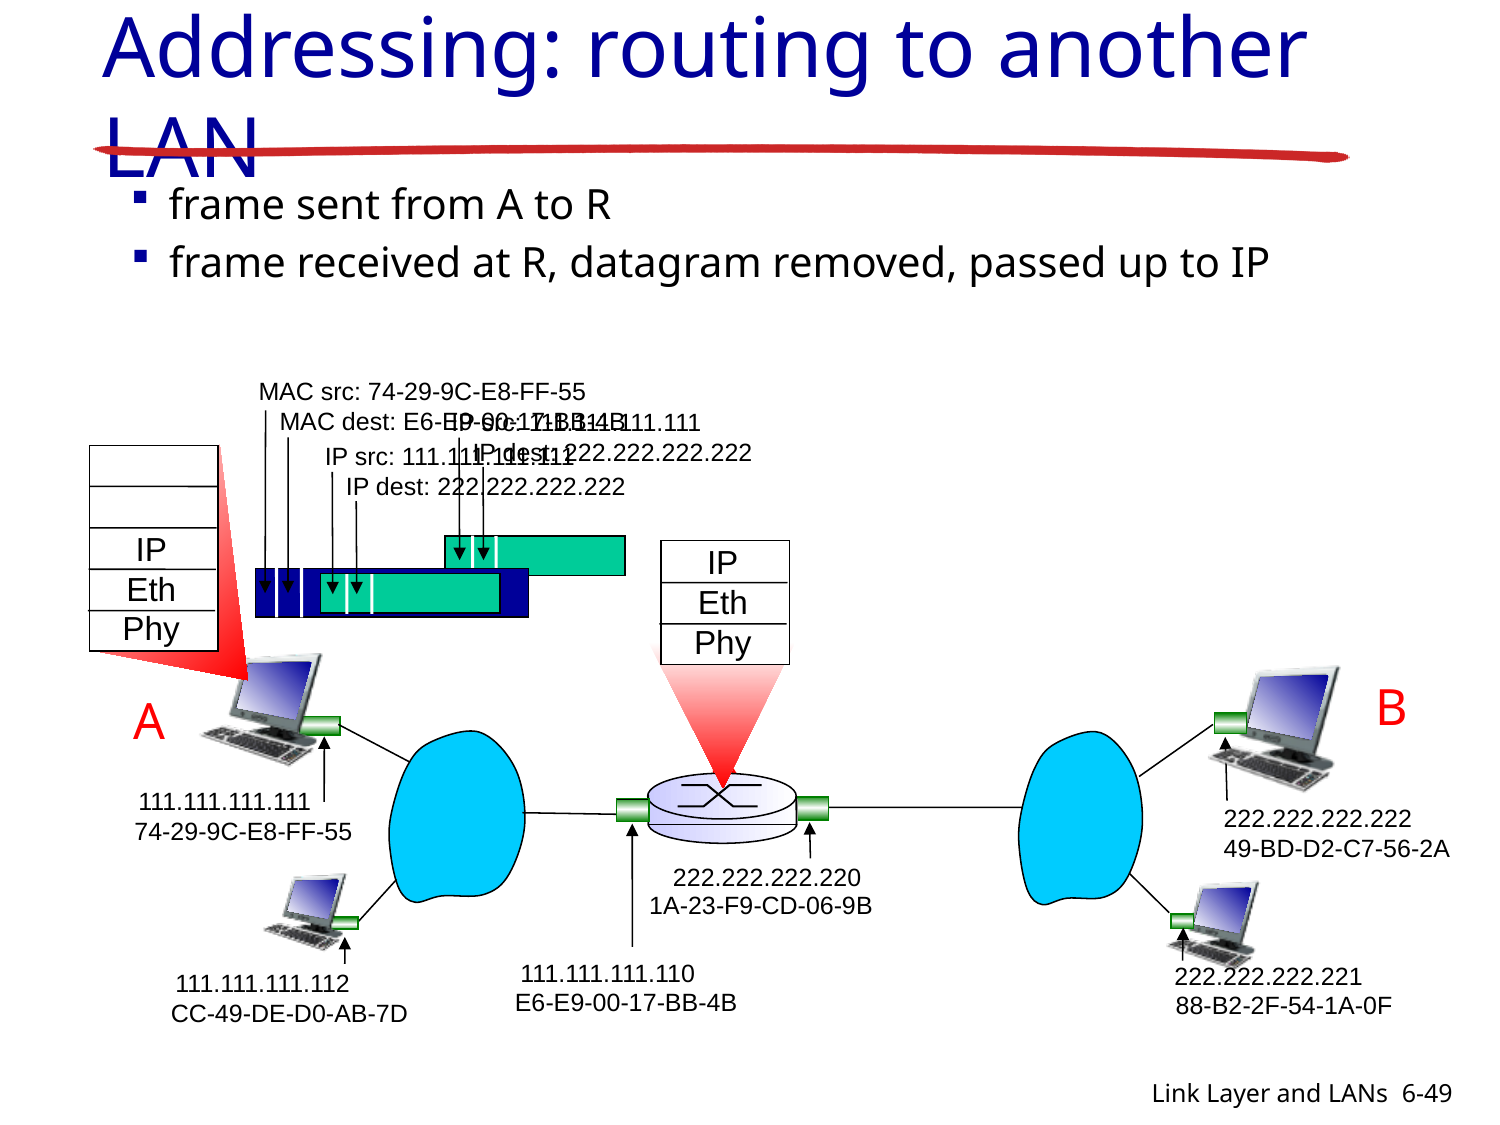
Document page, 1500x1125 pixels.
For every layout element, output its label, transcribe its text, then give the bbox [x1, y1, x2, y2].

title Addressing: routing to another LAN [87, 0, 1400, 188]
picture [88, 139, 1364, 169]
slide_number 6-49 [1387, 1069, 1478, 1115]
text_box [437, 399, 768, 561]
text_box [87, 440, 249, 681]
footer Link Layer and LANs [1045, 1069, 1404, 1110]
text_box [116, 649, 1466, 1036]
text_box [648, 453, 796, 789]
text_box frame received at R, datagram removed, passed up to IP [116, 236, 1392, 315]
text_box frame sent from A to R [115, 177, 1391, 257]
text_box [242, 367, 644, 618]
